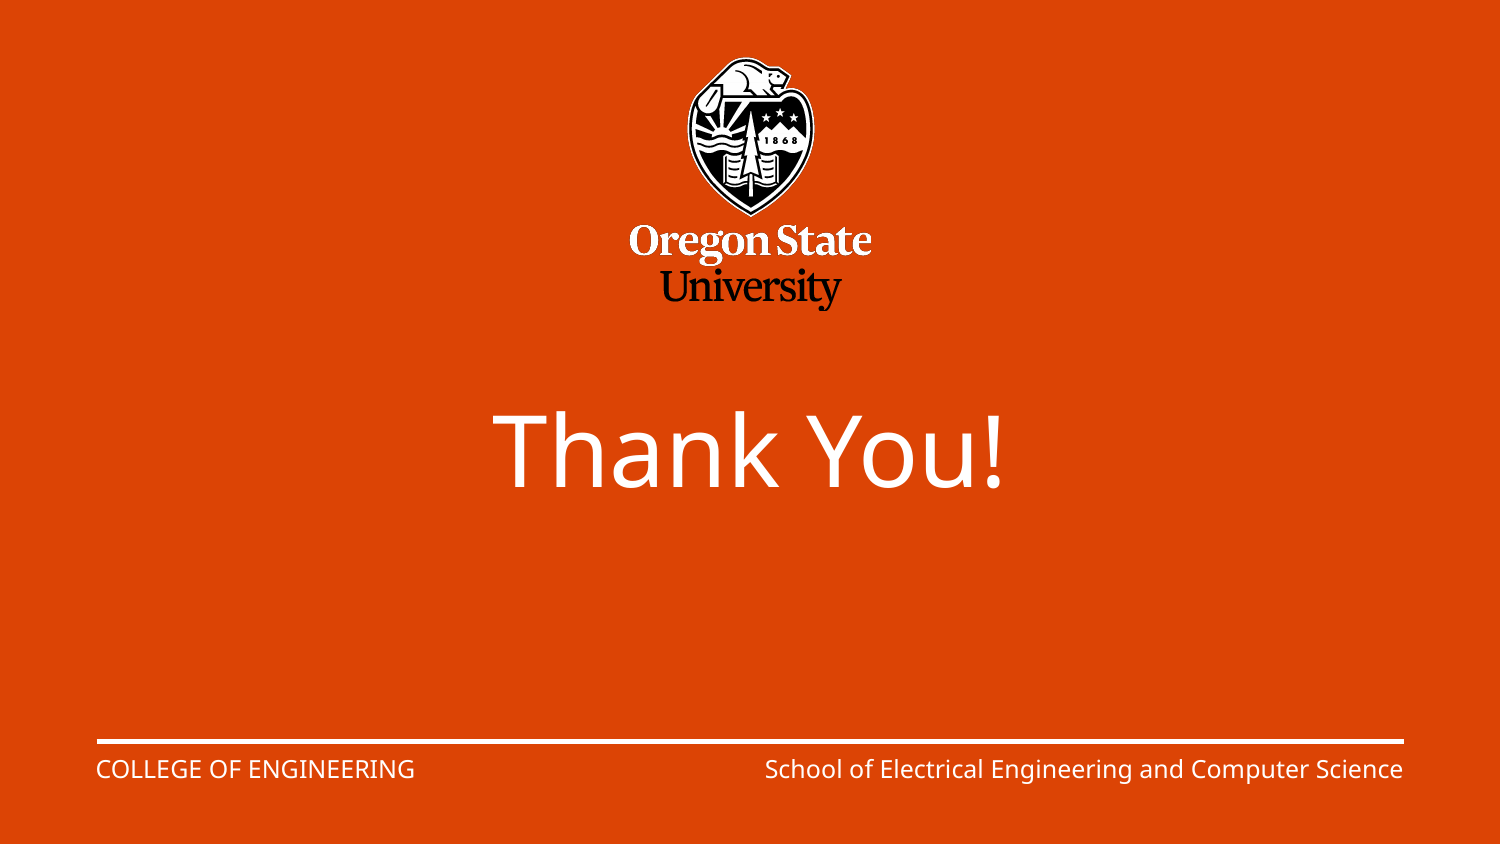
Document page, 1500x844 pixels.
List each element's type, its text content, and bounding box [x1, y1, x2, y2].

picture [629, 57, 871, 311]
title Thank You! [112, 366, 1388, 530]
